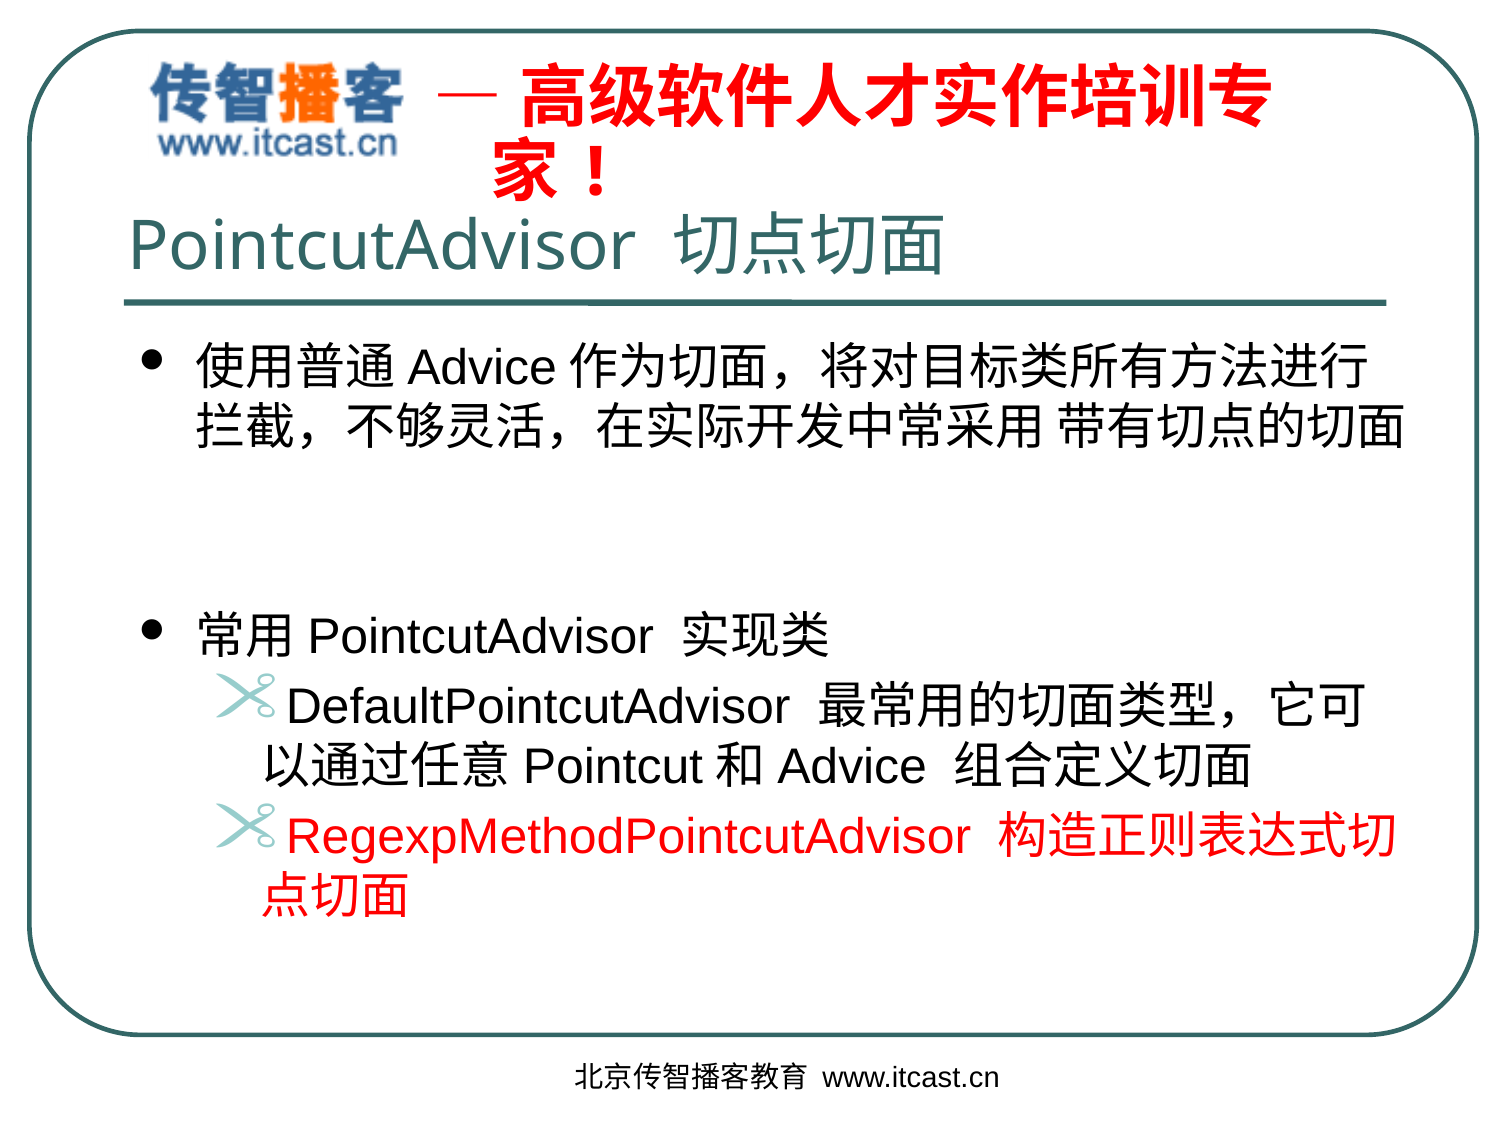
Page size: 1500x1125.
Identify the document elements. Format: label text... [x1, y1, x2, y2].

footer 北京传智播客教育 www.itcast.cn [549, 1050, 1025, 1125]
title PointcutAdvisor 切点切面 [112, 54, 1375, 291]
list 使用普通Advice作为切面，将对目标类所有方法进行拦截，不够灵活，在实际开发中常采用 带有切点的切面 常用PointcutAdvisor 实现类 DefaultPointcutAdvisor 最常用的切面类型，它可以通过任意Pointcut和Advice 组合定义切面 RegexpMethodPointcutAdvisor 构造正则表达式切点切面 [123, 326, 1424, 999]
